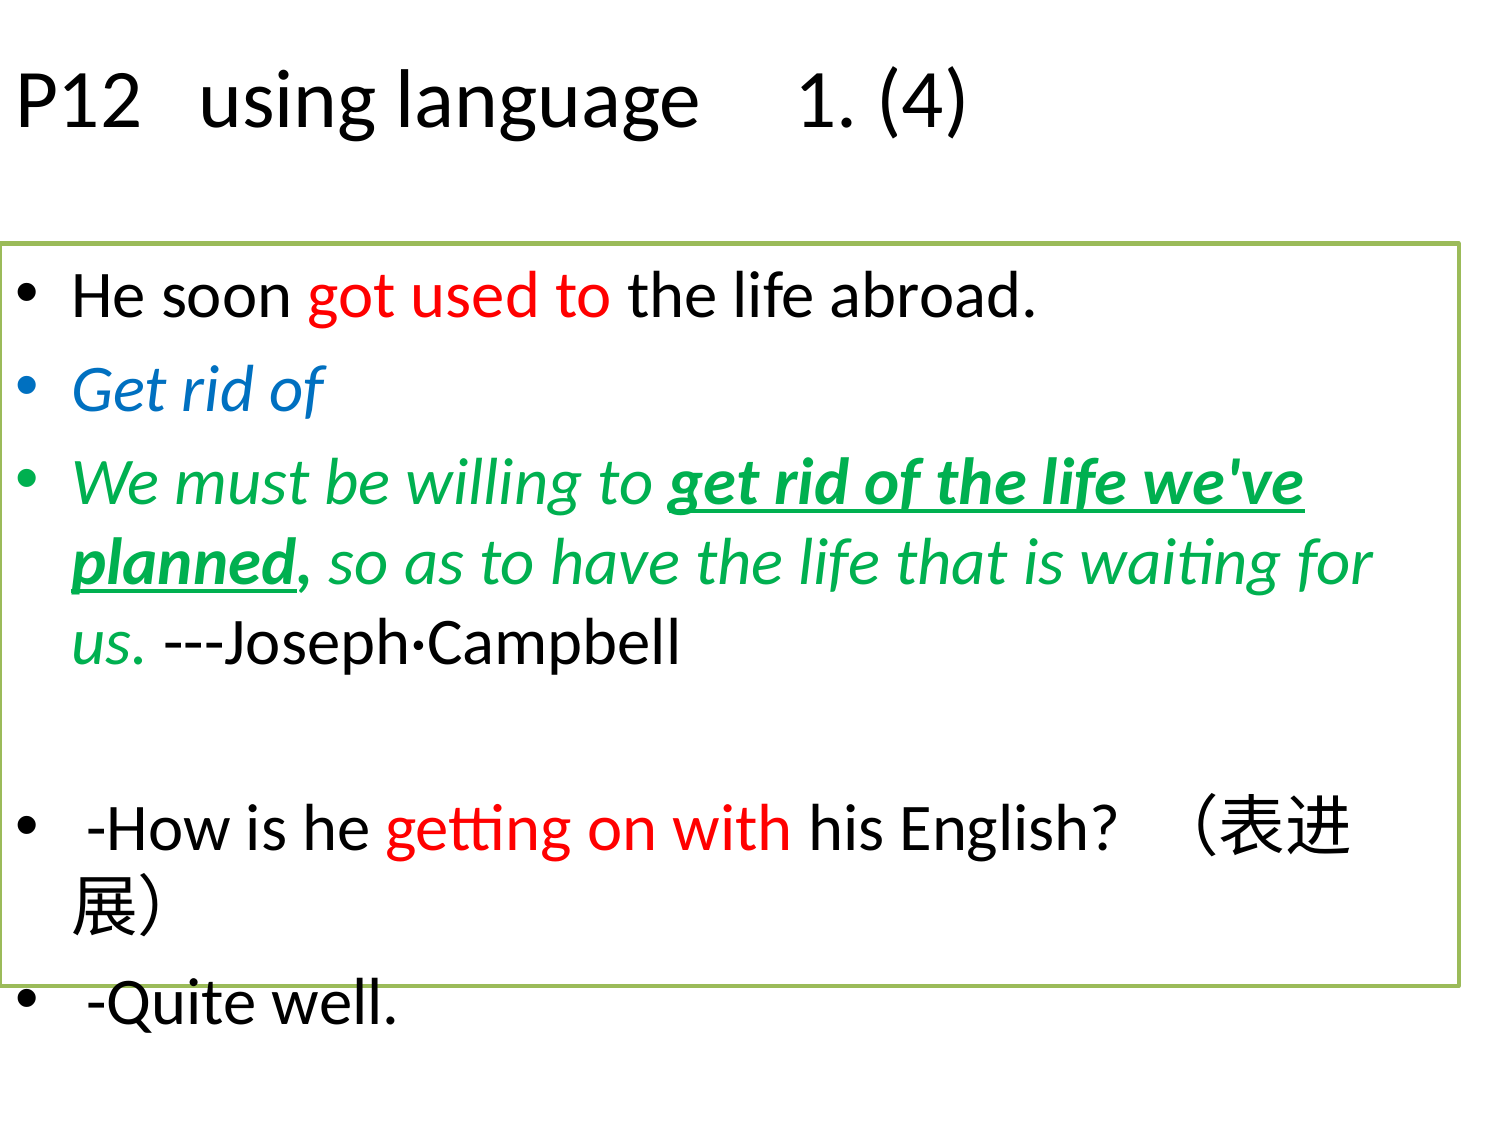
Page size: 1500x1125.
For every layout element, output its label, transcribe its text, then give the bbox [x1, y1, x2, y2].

title P12 using language 1. (4) [0, 0, 1350, 188]
list He soon got used to the life abroad. Get rid of We must be willing to get rid of the life we've planned, so as to have the life that is waiting for us. ---Joseph·Campbell -How is he getting on with his English? （表进展） -Quite well. [0, 241, 1461, 988]
